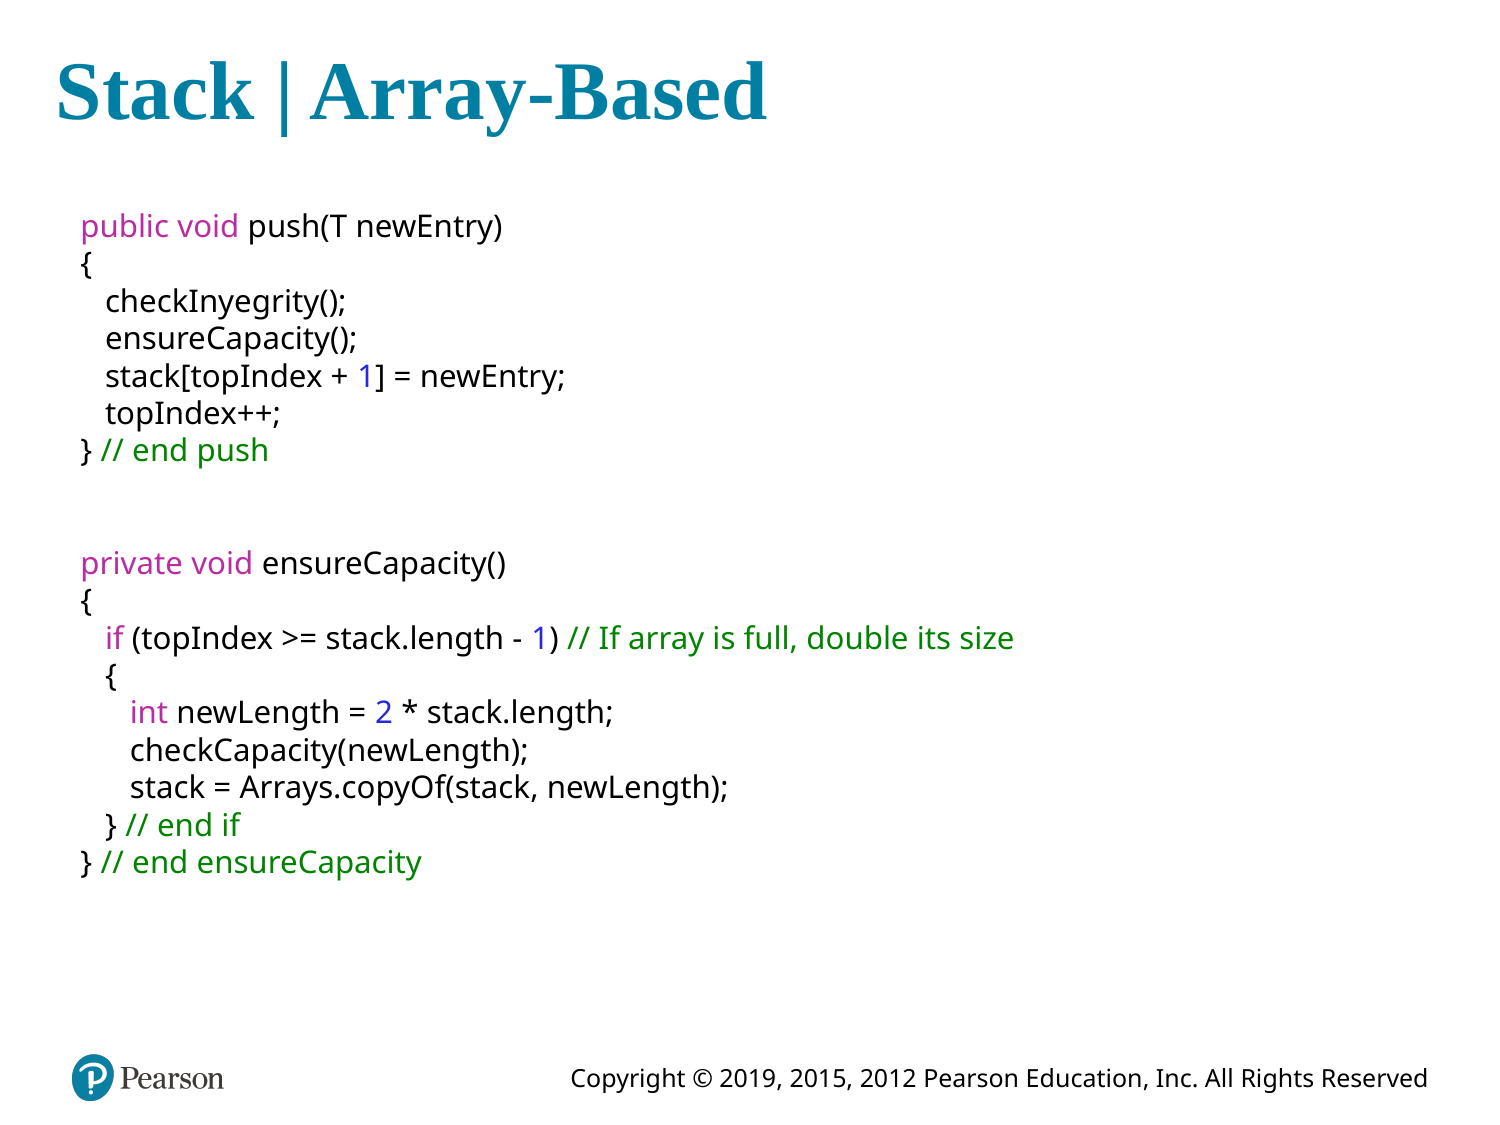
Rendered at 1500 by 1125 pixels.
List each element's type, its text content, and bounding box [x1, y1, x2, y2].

picture [98, 1054, 224, 1101]
picture [72, 1054, 88, 1070]
text_box public void push(T newEntry) { checkInyegrity(); ensureCapacity(); stack[topIndex + 1] = newEntry; topIndex++; } // end push private void ensureCapacity() { if (topIndex >= stack.length - 1) // If array is full, double its size { int newLength = 2 * stack.length; checkCapacity(newLength); stack = Arrays.copyOf(stack, newLength); } // end if } // end ensureCapacity [72, 198, 1394, 888]
picture [80, 1063, 106, 1088]
picture [72, 1087, 83, 1101]
title Stack | Array-Based [40, 13, 1438, 152]
